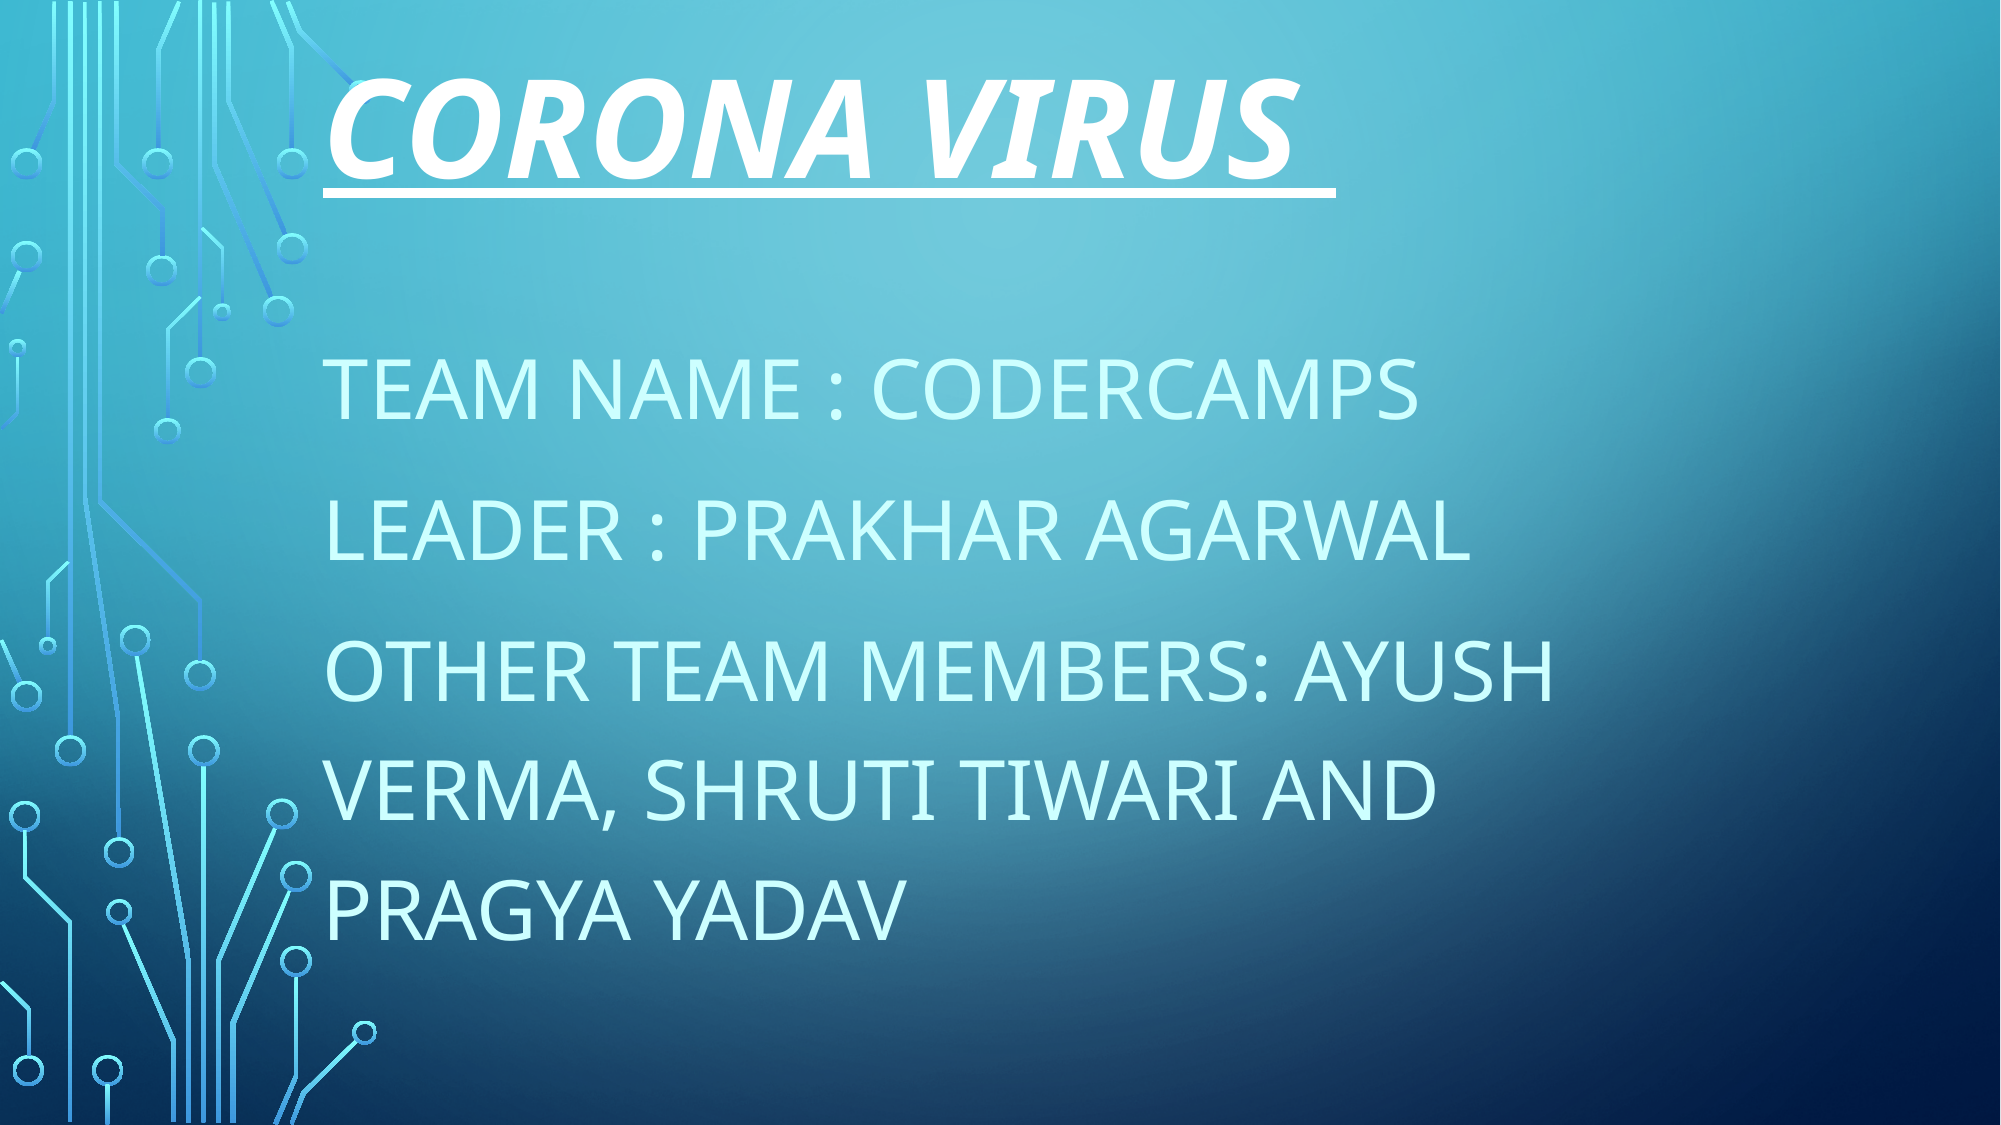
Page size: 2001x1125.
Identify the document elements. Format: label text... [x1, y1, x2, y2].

title Corona virus [307, 0, 1750, 216]
subtitle Team name : Codercamps Leader : prakhar agarwal Other team members: ayush Verma, Shruti tiwari and pragya Yadav [307, 308, 1750, 591]
